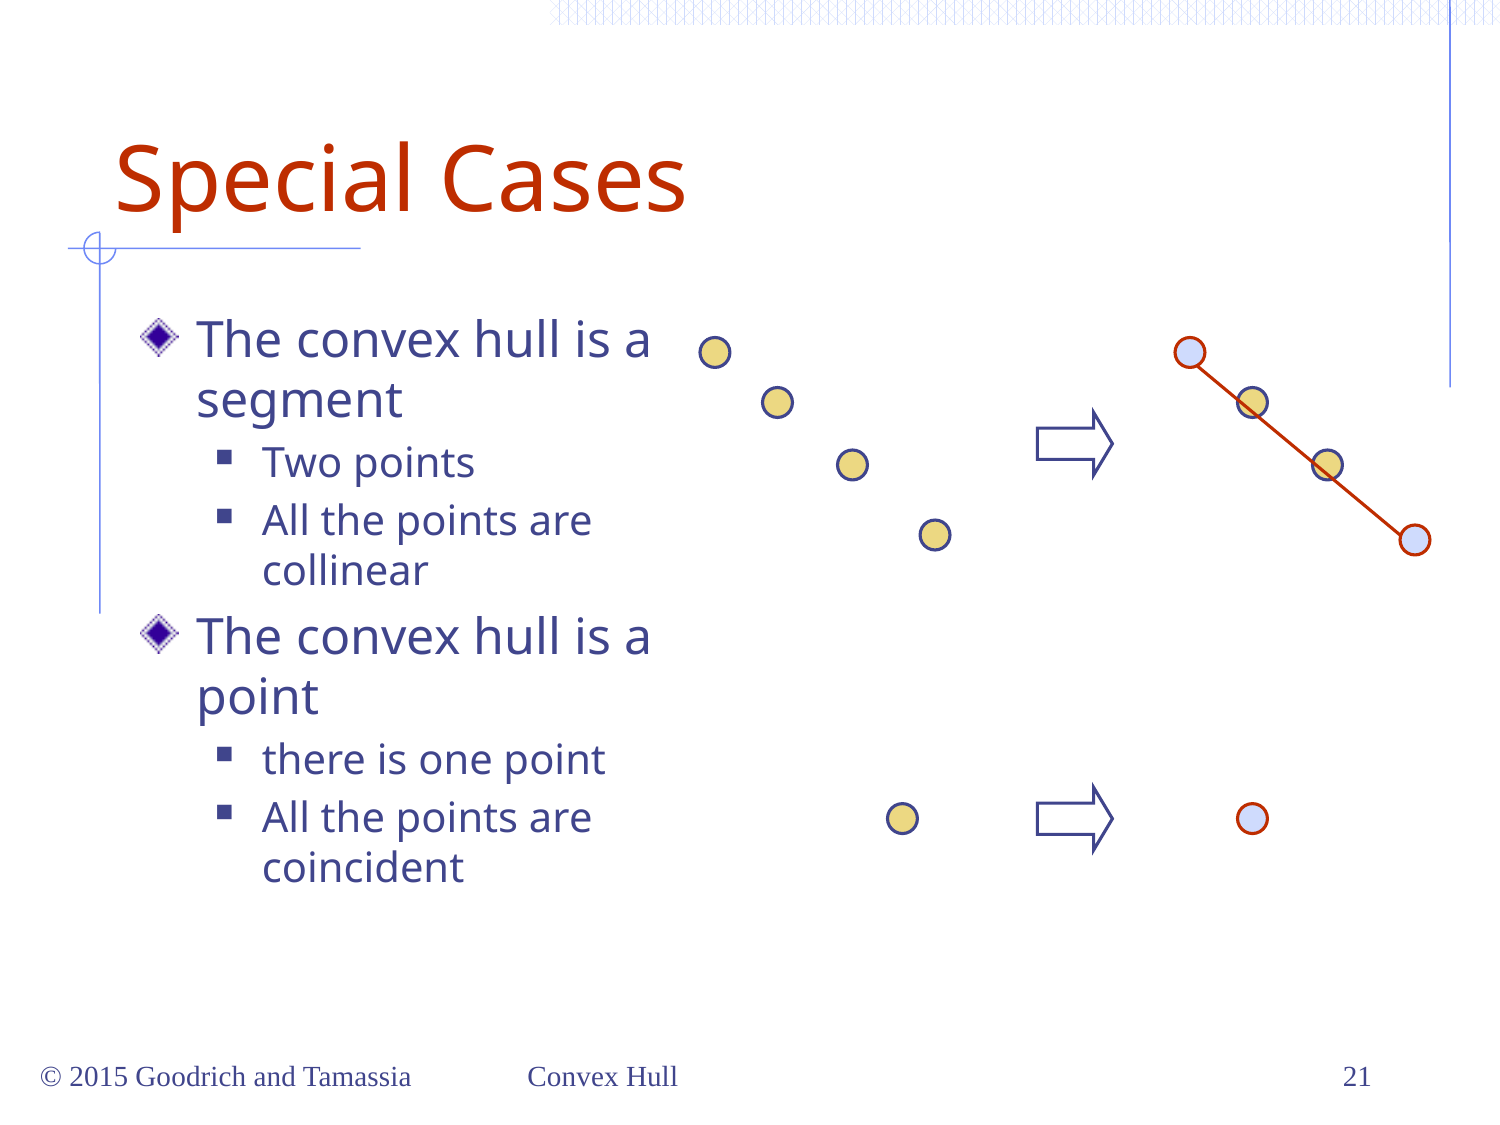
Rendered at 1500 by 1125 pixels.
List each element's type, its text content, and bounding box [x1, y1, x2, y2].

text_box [1399, 524, 1431, 556]
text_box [762, 387, 793, 418]
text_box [1237, 803, 1268, 834]
slide_number 21 [1074, 1025, 1388, 1100]
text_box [1189, 352, 1416, 541]
picture [140, 614, 179, 654]
title Special Cases [99, 50, 1375, 238]
picture [140, 318, 179, 357]
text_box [1174, 337, 1206, 368]
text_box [919, 519, 951, 551]
text_box [1037, 787, 1113, 850]
slide_number © 2015 Goodrich and Tamassia [24, 1025, 500, 1100]
text_box [1037, 412, 1113, 475]
footer Convex Hull [512, 1025, 988, 1100]
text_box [887, 803, 918, 834]
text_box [837, 449, 868, 481]
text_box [699, 337, 731, 368]
list The convex hull is a segment Two points All the points are collinear The convex hull is a point there is one point All the points are coincident [125, 299, 675, 1000]
